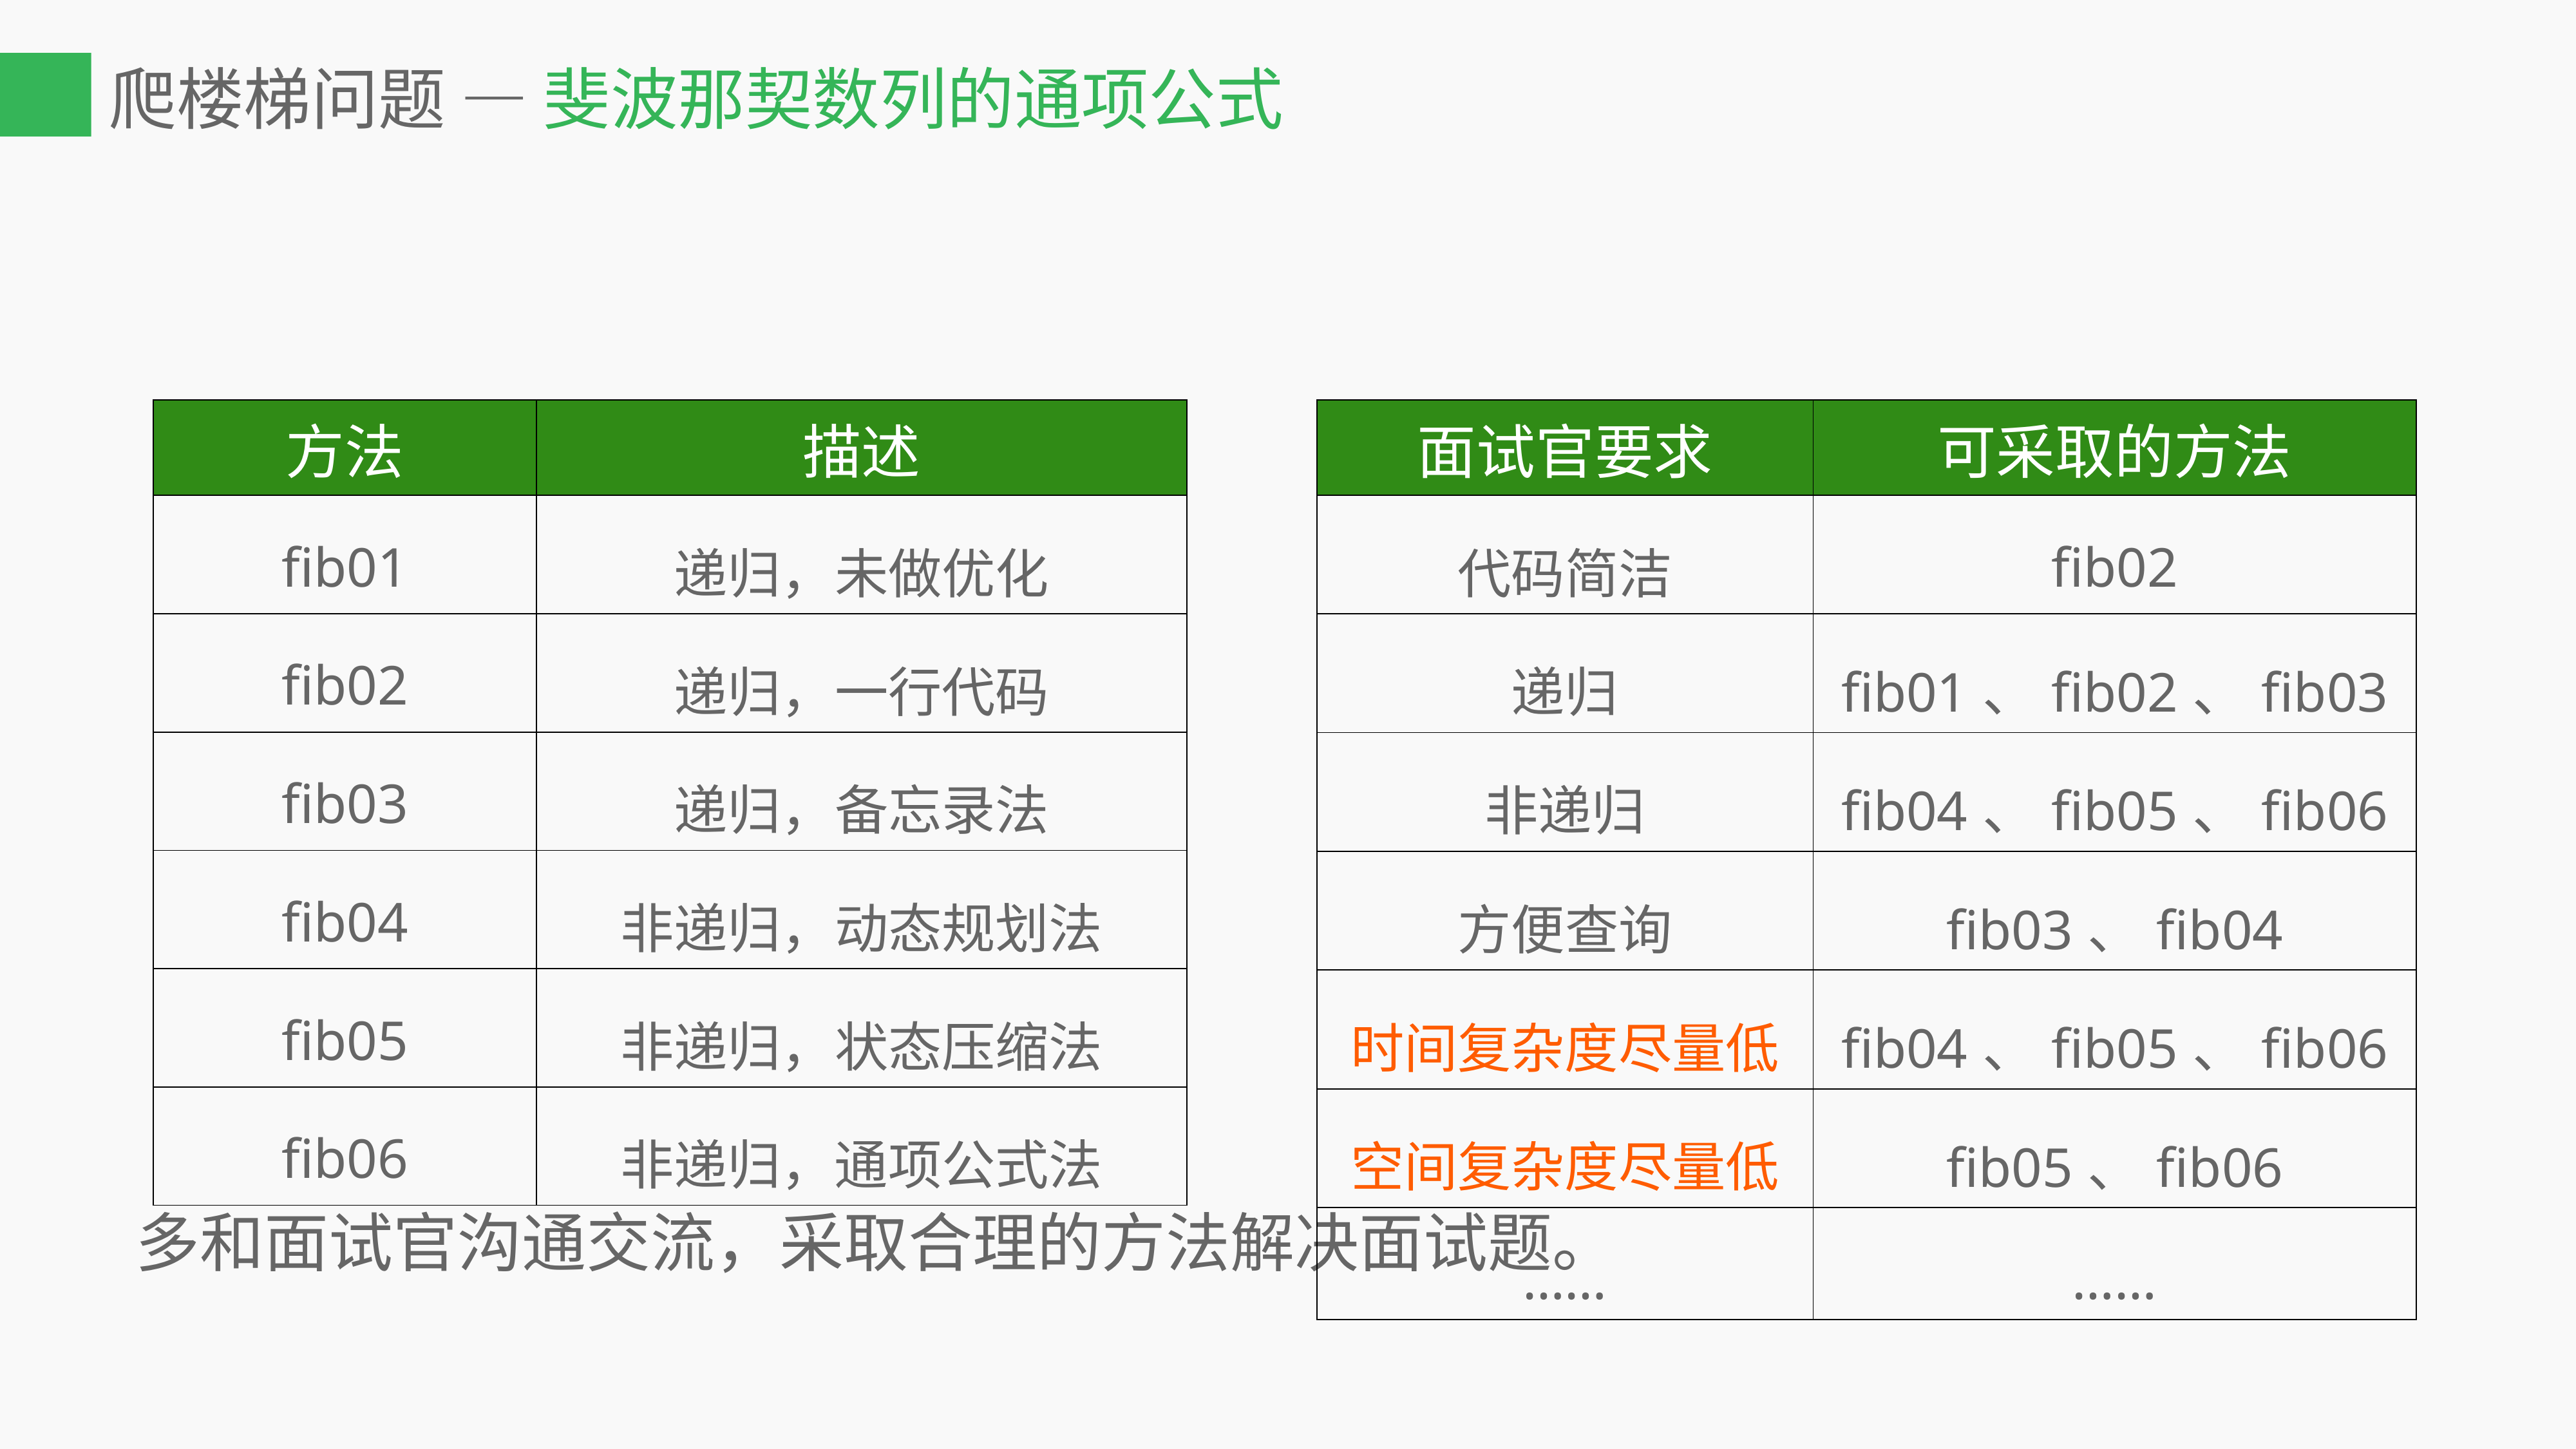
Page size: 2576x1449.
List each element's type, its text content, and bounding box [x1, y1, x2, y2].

table_cell 非递归，状态压缩法 [537, 969, 1186, 1086]
table_cell 递归 [1318, 614, 1813, 732]
table_cell 时间复杂度尽量低 [1318, 971, 1813, 1088]
table_header 描述 [537, 401, 1186, 495]
table_cell 递归，一行代码 [537, 614, 1186, 732]
table_cell fib04 [154, 851, 536, 968]
table_cell fib04、fib05、fib06 [1814, 733, 2416, 851]
table_cell 方便查询 [1318, 852, 1813, 969]
table_header 方法 [154, 401, 536, 495]
table_cell fib04、fib05、fib06 [1814, 971, 2416, 1088]
table_cell 非递归，动态规划法 [537, 851, 1186, 968]
table_cell fib06 [154, 1088, 536, 1205]
table_cell fib05 [154, 969, 536, 1086]
subtitle 多和面试官沟通交流，采取合理的方法解决面试题。 [115, 337, 2461, 1424]
table_cell fib03 [154, 733, 536, 850]
table_header 可采取的方法 [1814, 401, 2416, 495]
table_cell …… [1814, 1208, 2416, 1319]
table_cell fib05、fib06 [1814, 1090, 2416, 1207]
table_cell fib02 [1814, 496, 2416, 613]
table_cell 代码简洁 [1318, 496, 1813, 613]
table_cell 空间复杂度尽量低 [1318, 1090, 1813, 1207]
table_cell fib01、fib02、fib03 [1814, 614, 2416, 732]
table_cell 递归，备忘录法 [537, 733, 1186, 850]
table_cell 非递归 [1318, 733, 1813, 851]
table_cell 递归，未做优化 [537, 496, 1186, 613]
table_cell …… [1318, 1208, 1813, 1319]
table_header 面试官要求 [1318, 401, 1813, 495]
picture [0, 53, 91, 137]
title 爬楼梯问题 — 斐波那契数列的通项公式 [108, 44, 2540, 144]
table_cell fib03、fib04 [1814, 852, 2416, 969]
table_cell fib01 [154, 496, 536, 613]
table_cell 非递归，通项公式法 [537, 1088, 1186, 1205]
table_cell fib02 [154, 614, 536, 732]
